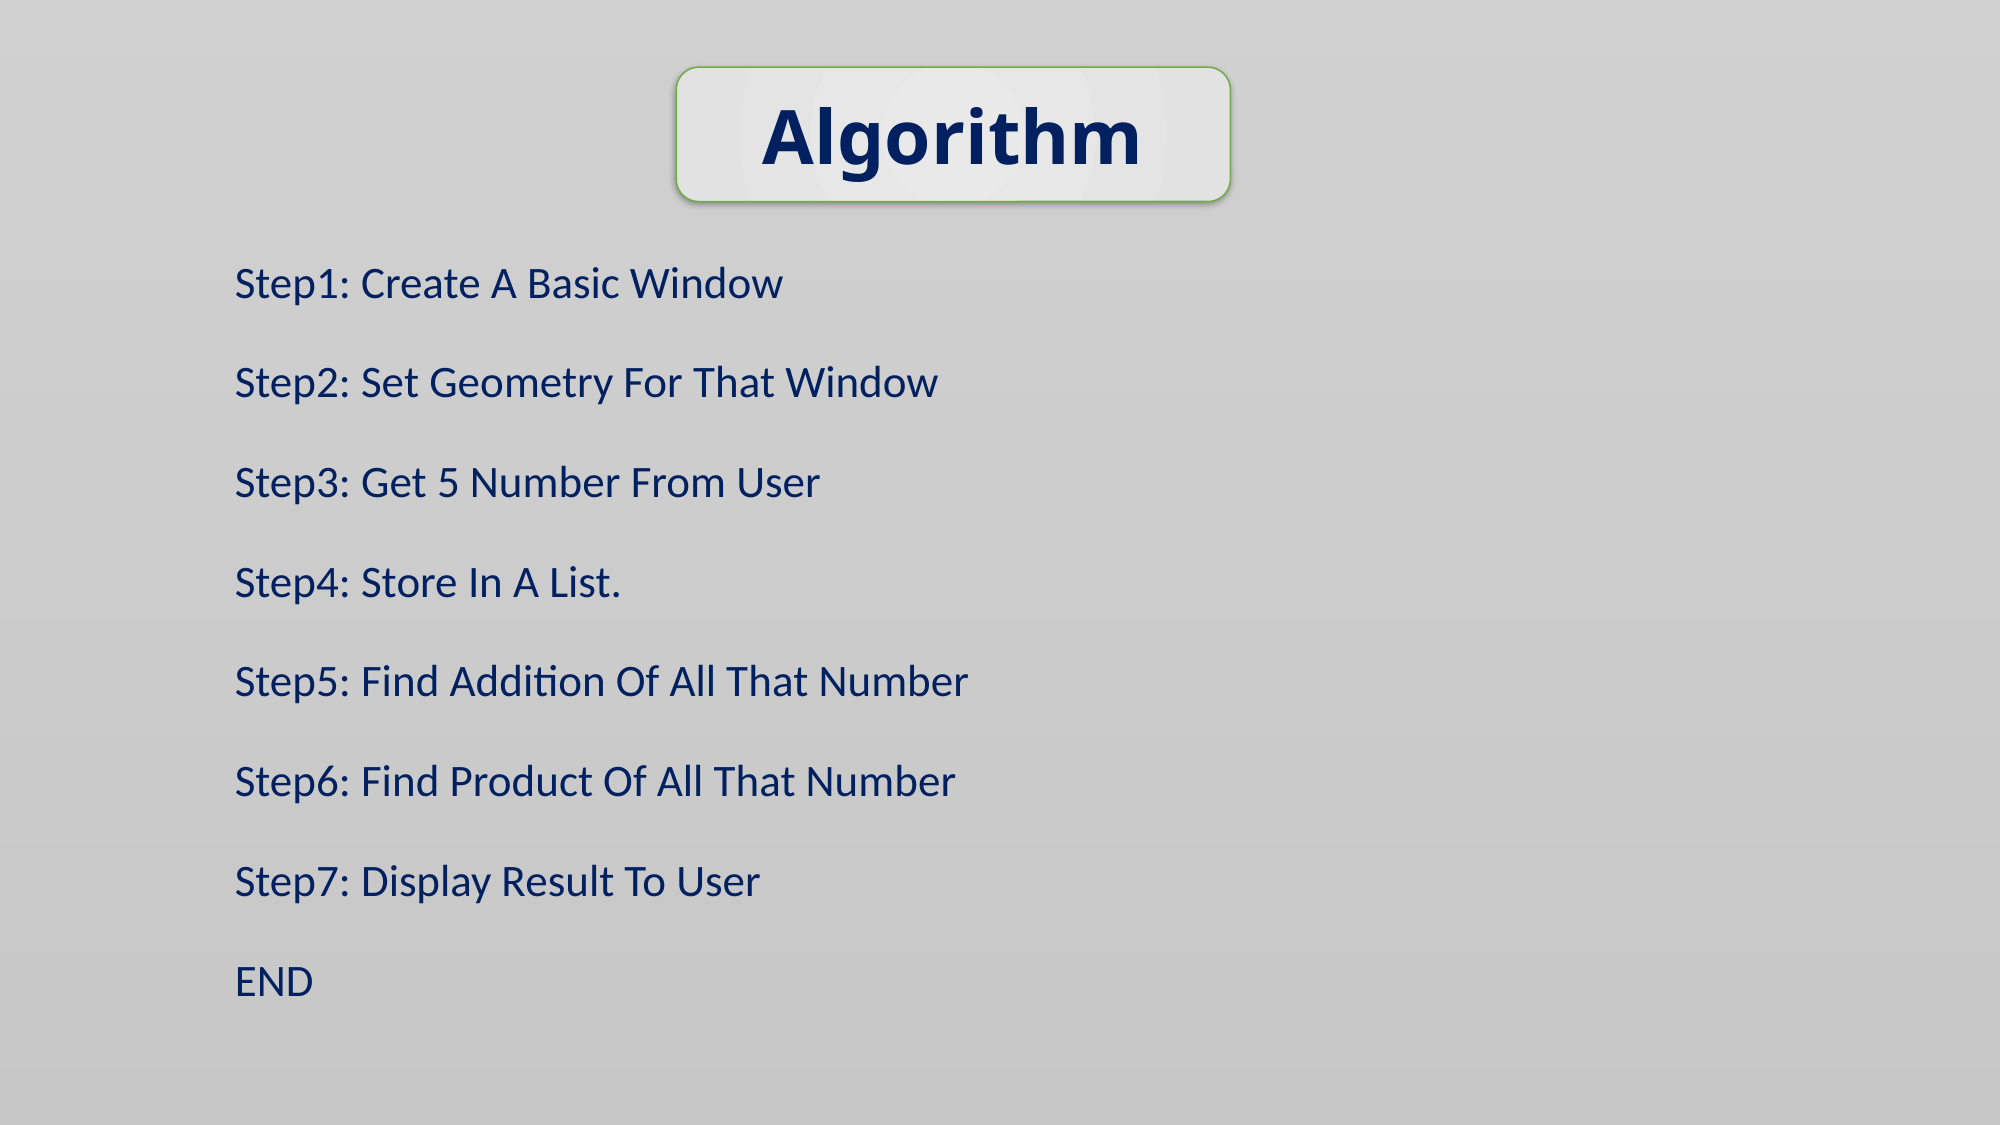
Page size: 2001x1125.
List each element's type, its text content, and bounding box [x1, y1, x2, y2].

text_box Algorithm [675, 66, 1232, 203]
subtitle Step1: Create A Basic Window Step2: Set Geometry For That Window Step3: Get 5 Number From User Step4: Store In A List. Step5: Find Addition Of All That Number Step6: Find Product Of All That Number Step7: Display Result To User END [234, 226, 1735, 1008]
